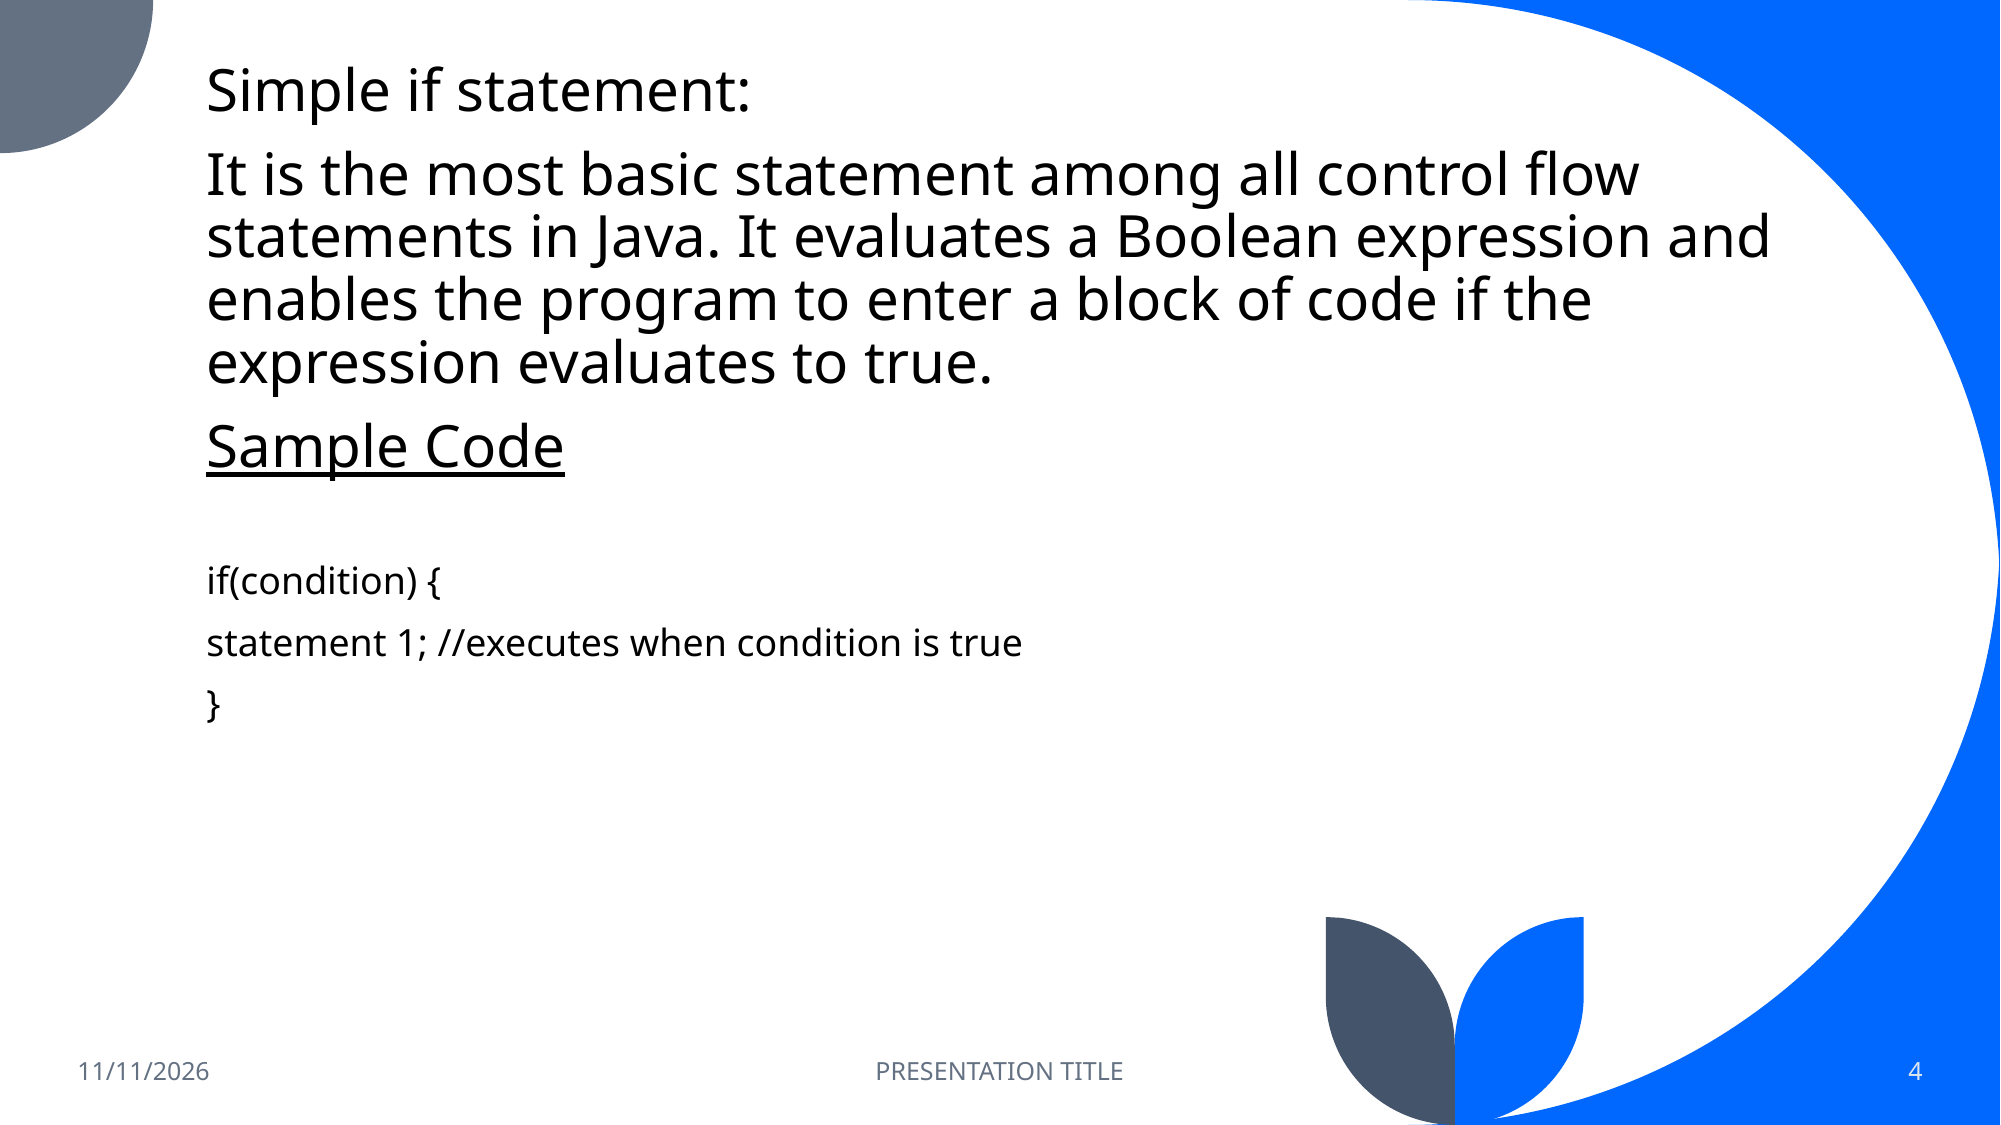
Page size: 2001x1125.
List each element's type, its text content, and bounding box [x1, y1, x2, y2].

list Simple if statement: It is the most basic statement among all control flow statements in Java. It evaluates a Boolean expression and enables the program to enter a block of code if the expression evaluates to true. Sample Code if(condition) { statement 1; //executes when condition is true } [191, 53, 1796, 884]
footer PRESENTATION TITLE [662, 1042, 1338, 1103]
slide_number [62, 1042, 513, 1103]
slide_number 4 [1665, 1042, 1938, 1103]
